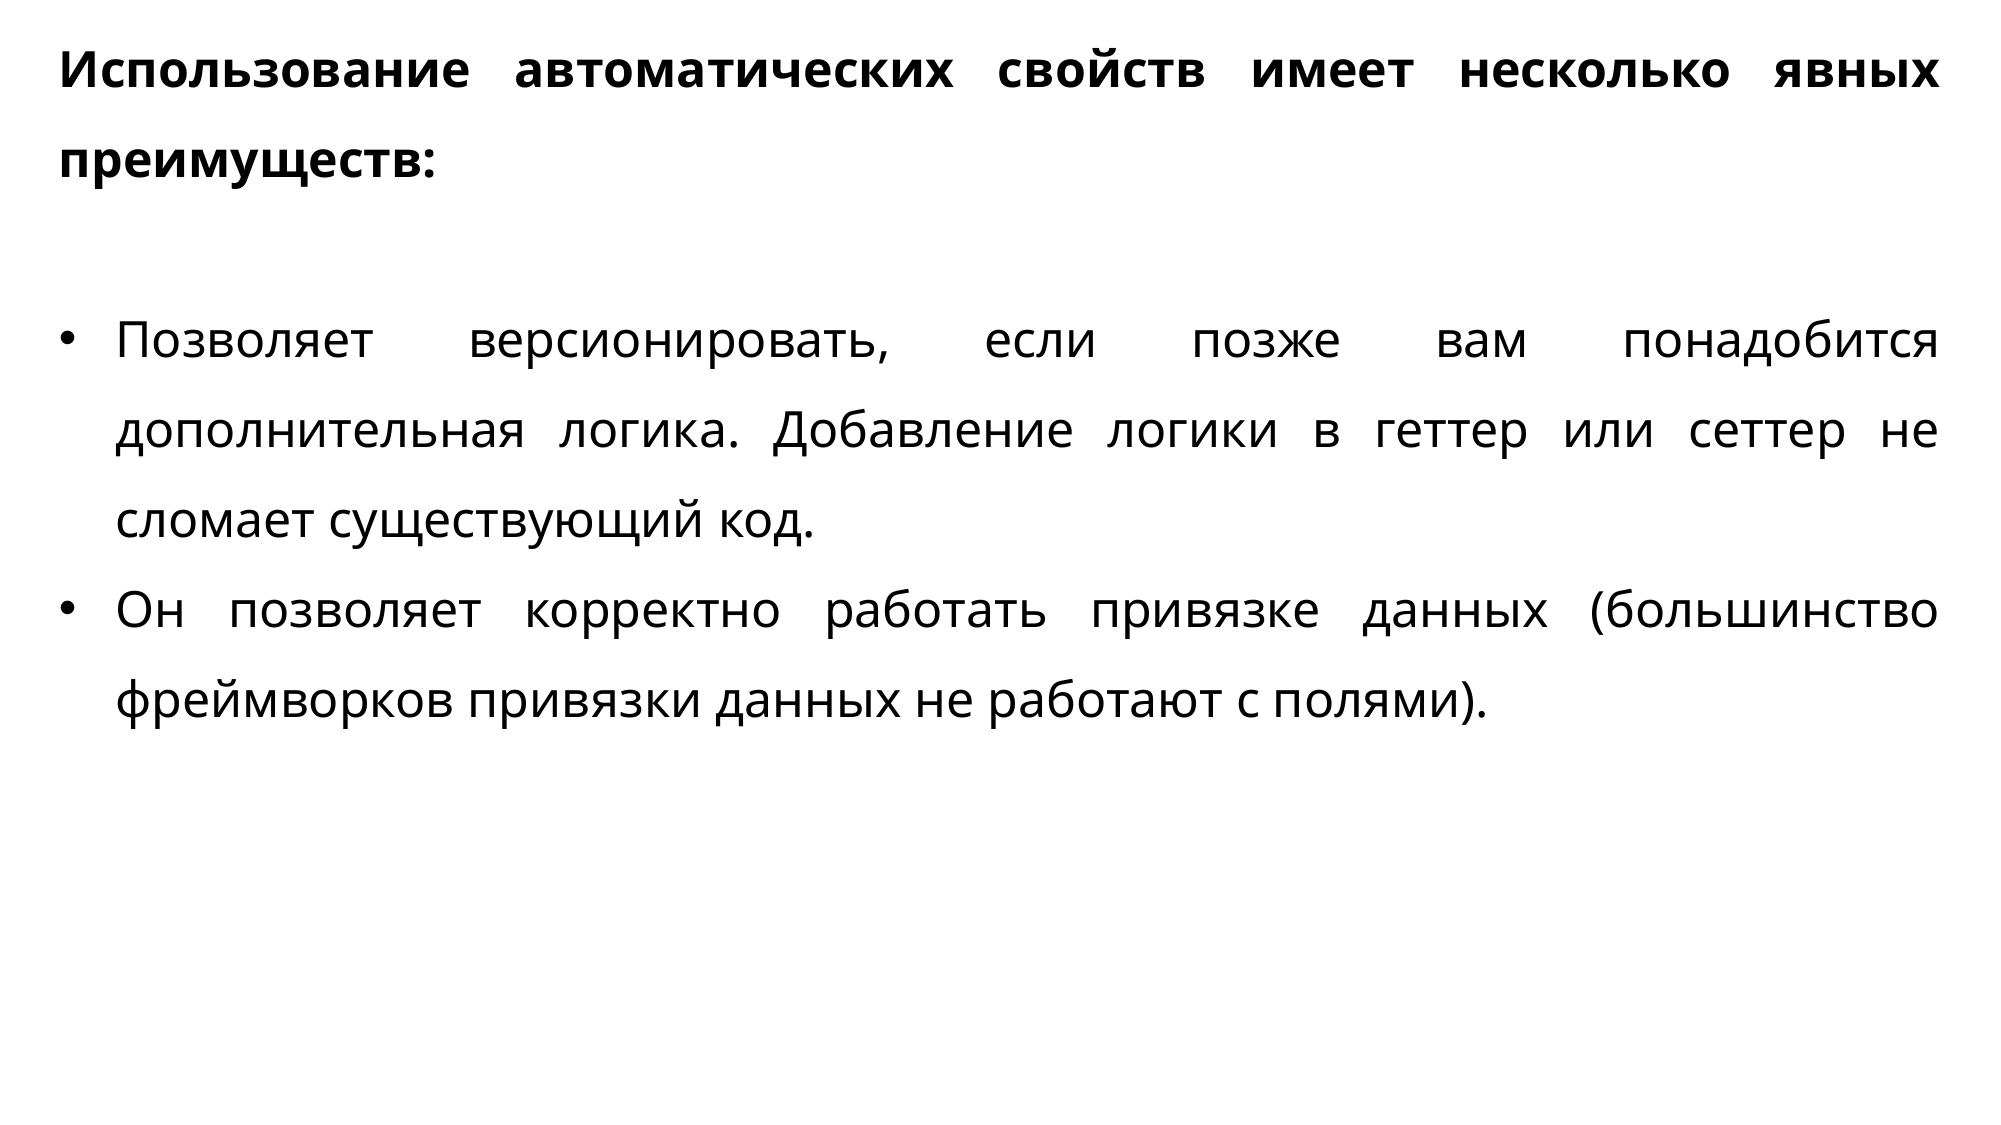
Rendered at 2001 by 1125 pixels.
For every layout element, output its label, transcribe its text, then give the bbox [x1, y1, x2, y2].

text_box Использование автоматических свойств имеет несколько явных преимуществ: Позволяет версионировать, если позже вам понадобится дополнительная логика. Добавление логики в геттер или сеттер не сломает существующий код. Он позволяет корректно работать привязке данных (большинство фреймворков привязки данных не работают с полями). [0, 0, 2000, 735]
